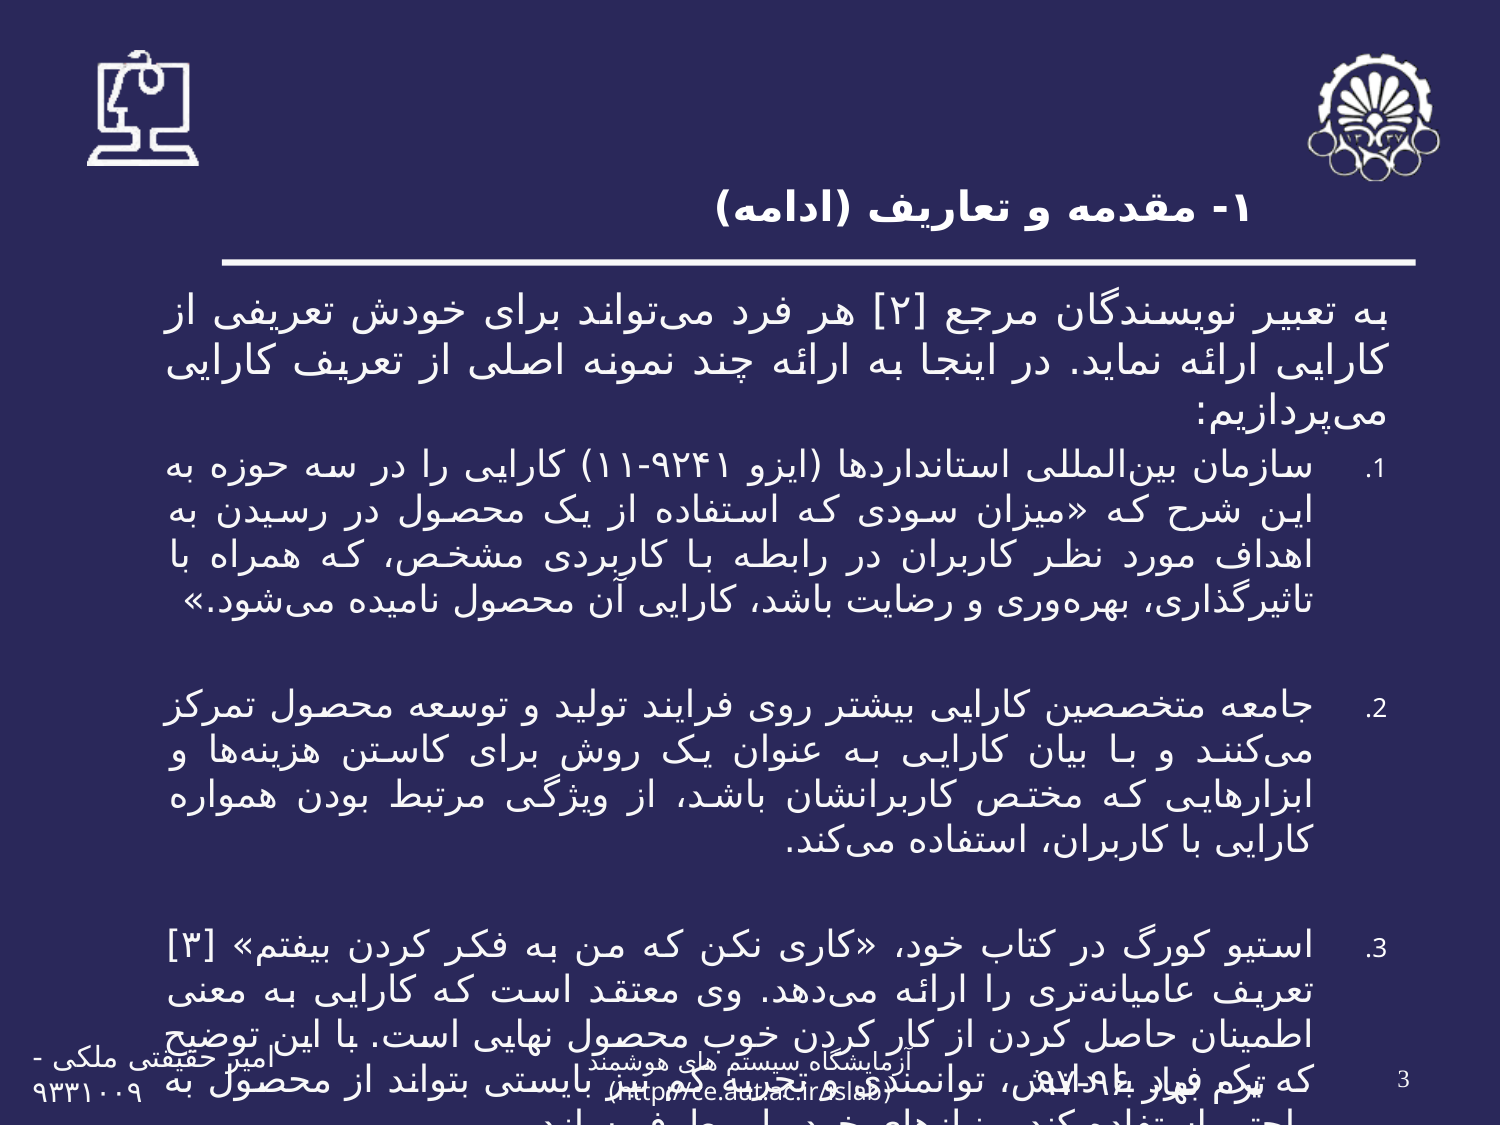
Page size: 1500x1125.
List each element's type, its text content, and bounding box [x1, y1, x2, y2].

picture [87, 50, 218, 166]
text_box امیر حقیقتی ملکی - ۹۳۳۱۰۰۹ [17, 1030, 384, 1116]
text_box ترم بهار ۹۶-۹۷ [1021, 1050, 1282, 1111]
subtitle به تعبیر نویسندگان مرجع [۲] هر فرد می‌تواند برای خودش تعریفی از کارایی ارائه نماید. در اینجا به ارائه چند نمونه اصلی از تعریف کارایی می‌پردازیم: سازمان بین‌المللی استانداردها (ایزو ۹۲۴۱-۱۱) کارایی را در سه حوزه به این شرح که «میزان سودی که استفاده از یک محصول در رسیدن به اهداف مورد نظر کاربران در رابطه با کاربردی مشخص، که همراه با تاثیرگذاری، بهره‌وری و رضایت باشد، کارایی آن محصول نامیده می‌شود.» جامعه متخصصین کارایی بیشتر روی فرایند تولید و توسعه محصول تمرکز می‌کنند و با بیان کارایی به عنوان یک روش برای کاستن هزینه‌ها و ابزارهایی که مختص کاربرانشان باشد، از ویژگی مرتبط بودن همواره کارایی با کاربران، استفاده می‌کند. استیو کورگ در کتاب خود، «کاری نکن که من به فکر کردن بیفتم» [۳] تعریف عامیانه‌تری را ارائه می‌دهد. وی معتقد است که کارایی به معنی اطمینان حاصل کردن از کار کردن خوب محصول نهایی است. با این توضیح که یک فرد با دانش، توانمندی و تجربه کم نیز بایستی بتواند از محصول به راحتی استفاده کند و نیازهای خود را برطرف سازد. [147, 275, 1405, 1013]
footer آزمايشگاه سيستم های هوشمند (http://ce.aut.ac.ir/islab) [512, 1037, 988, 1113]
slide_number 3 [1074, 1024, 1426, 1101]
picture [1298, 50, 1450, 188]
title ۱- مقدمه و تعاریف (ادامه) [224, 49, 1270, 237]
